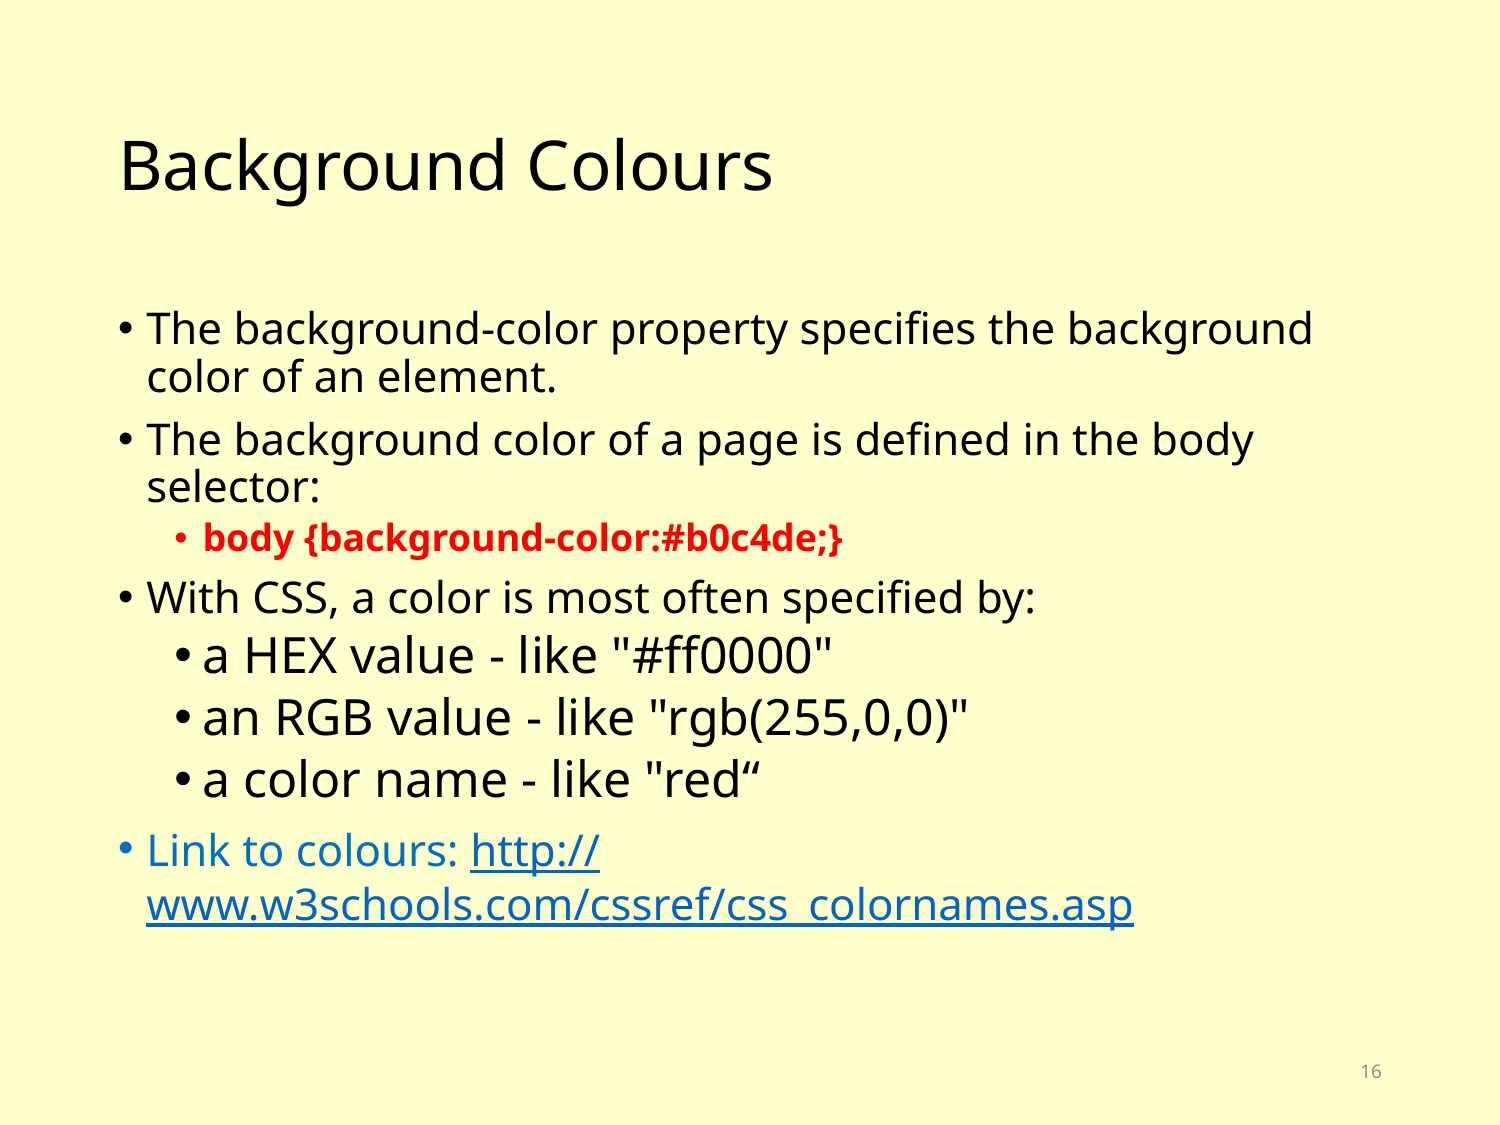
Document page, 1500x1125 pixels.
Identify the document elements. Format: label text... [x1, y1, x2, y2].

list The background-color property specifies the background color of an element. The background color of a page is defined in the body selector: body {background-color:#b0c4de;} With CSS, a color is most often specified by: a HEX value - like "#ff0000" an RGB value - like "rgb(255,0,0)" a color name - like "red“ Link to colours: http://www.w3schools.com/cssref/css_colornames.asp [103, 299, 1397, 1014]
title Background Colours [103, 59, 1397, 278]
slide_number 16 [1059, 1042, 1397, 1103]
